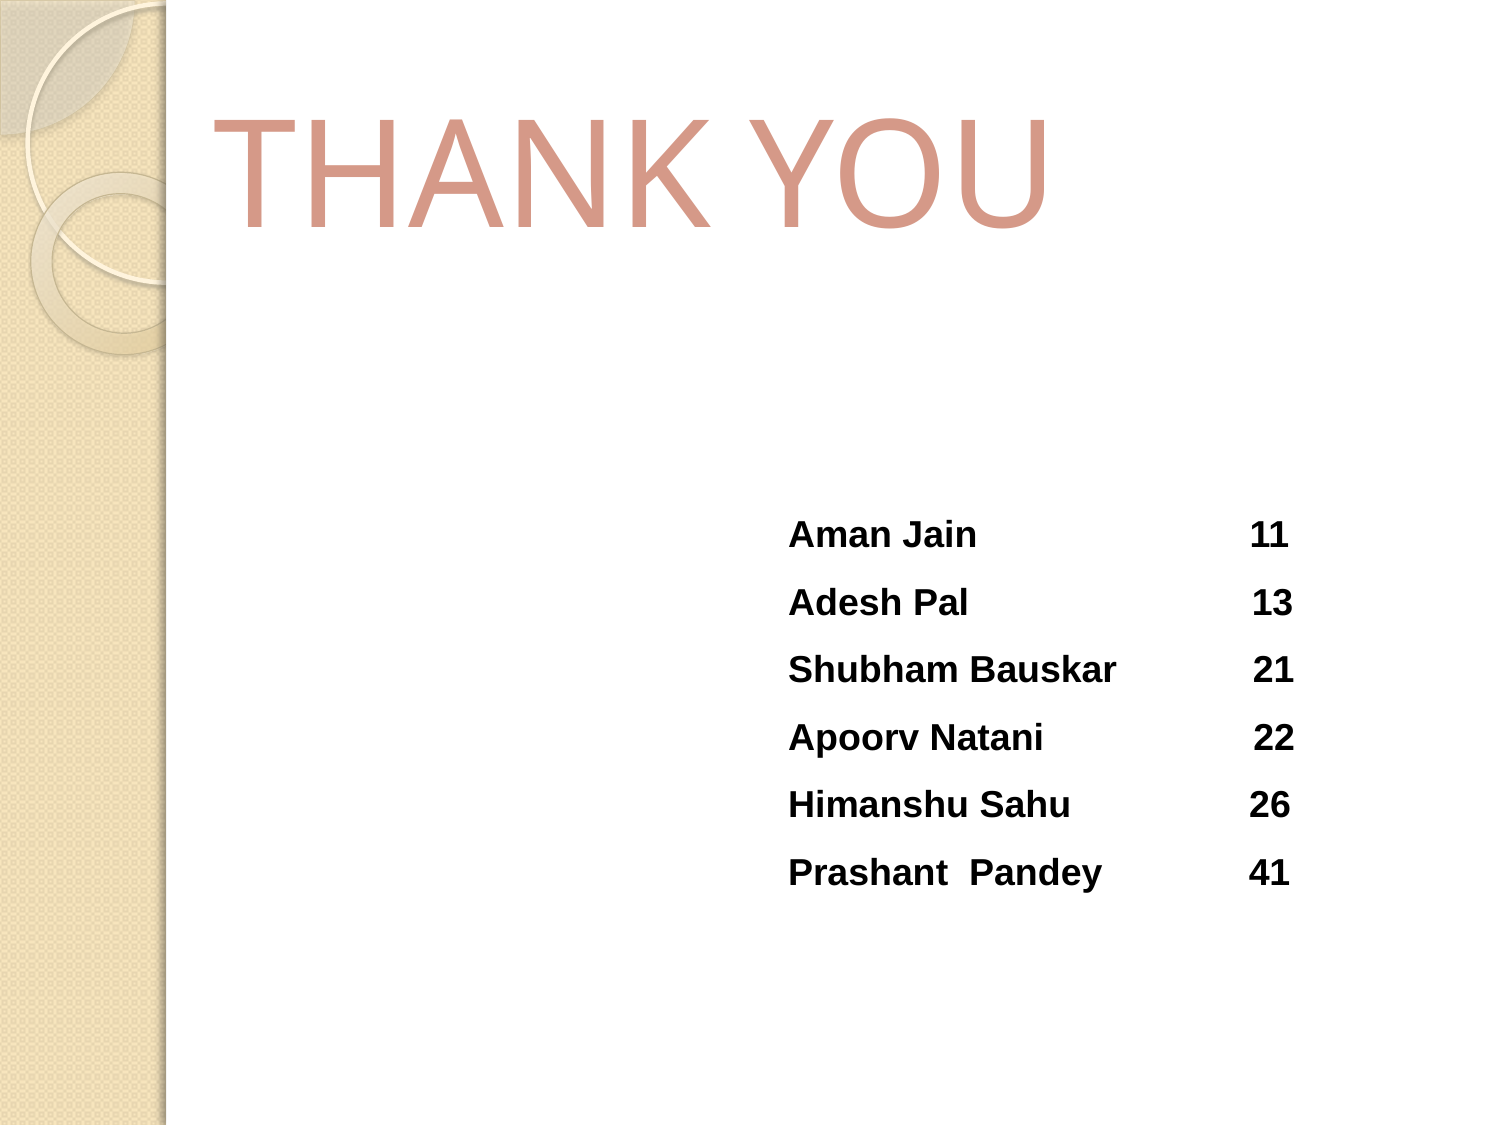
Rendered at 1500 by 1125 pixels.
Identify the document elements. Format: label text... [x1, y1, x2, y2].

text_box Aman Jain 11 Adesh Pal 13 Shubham Bauskar 21 Apoorv Natani 22 Himanshu Sahu 26 Prashant Pandey 41 [773, 480, 1430, 901]
text_box THANK YOU [199, 70, 1114, 265]
